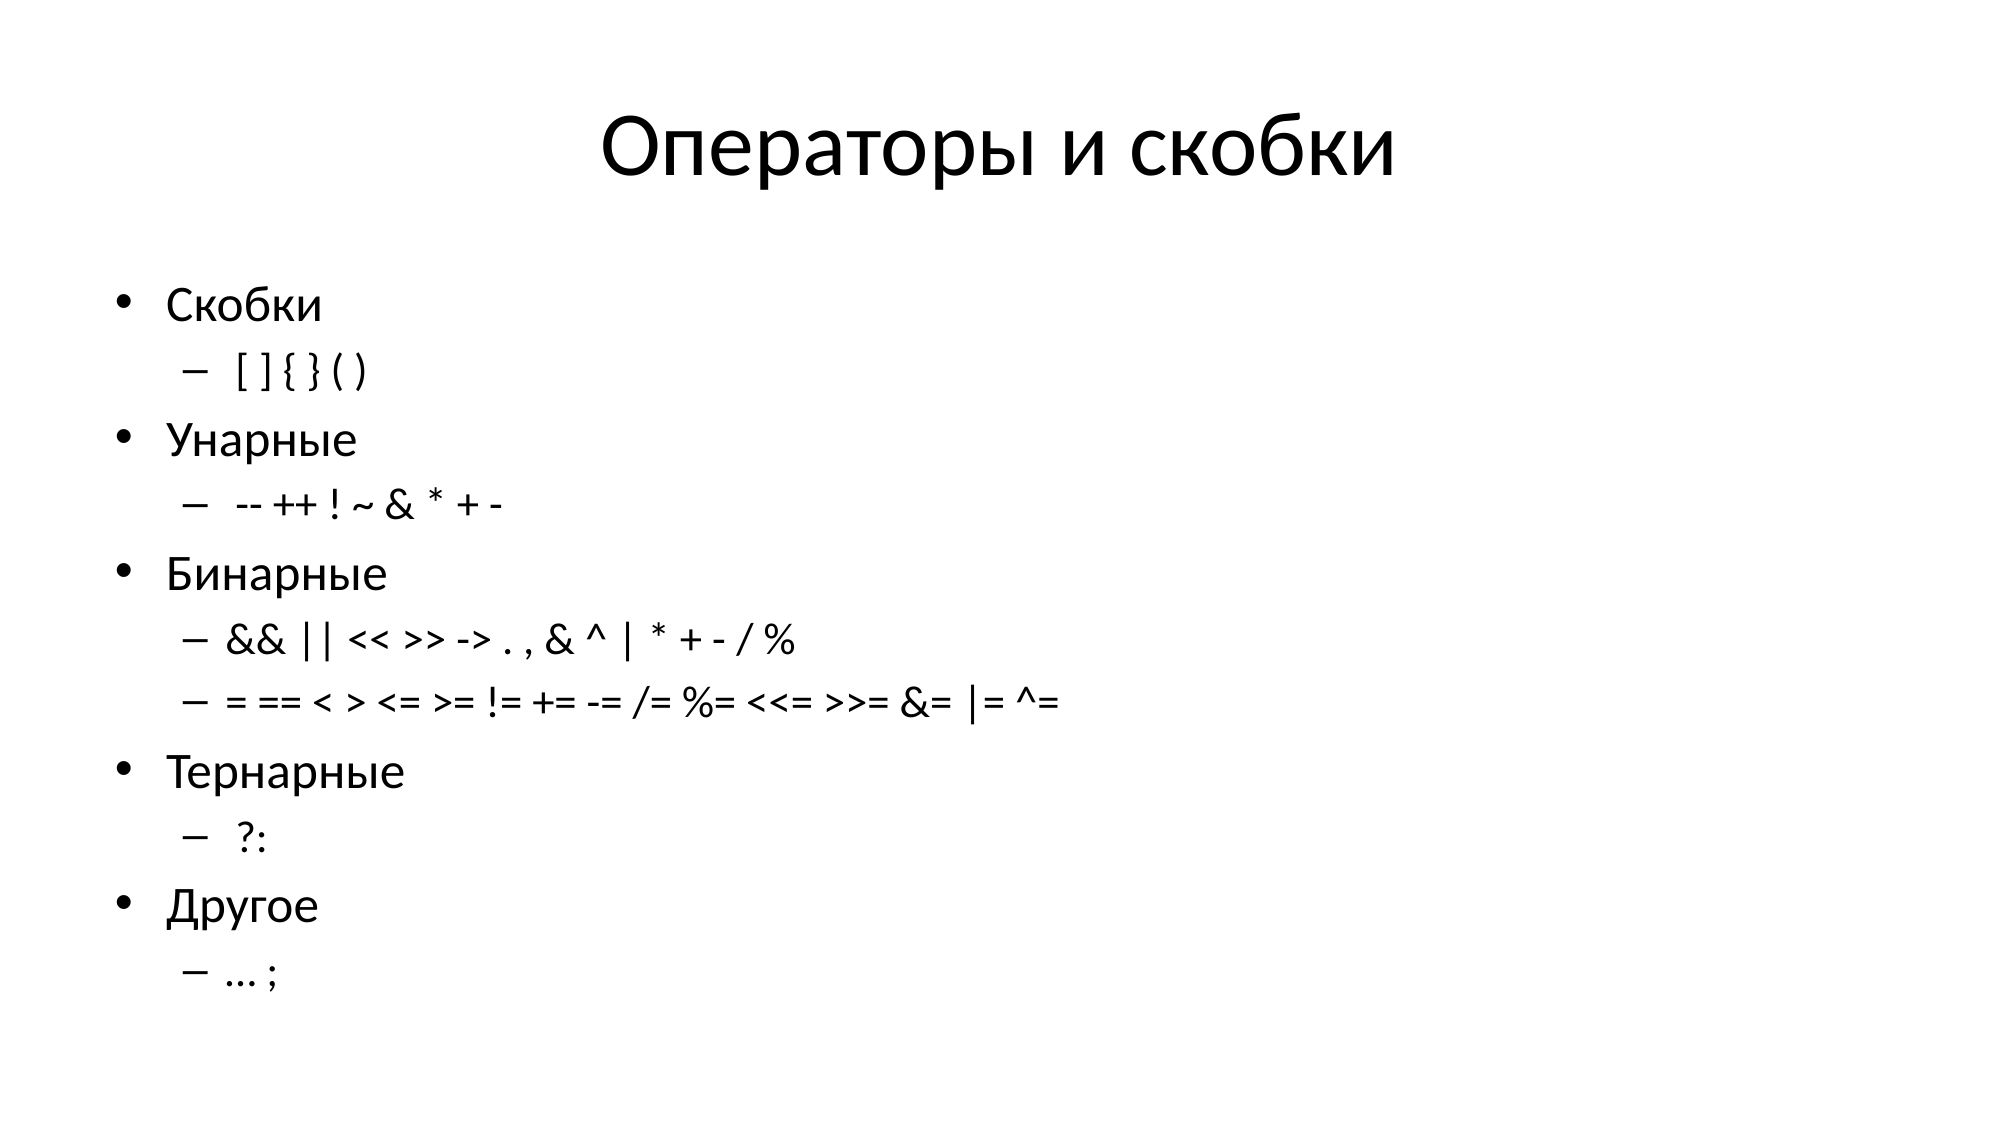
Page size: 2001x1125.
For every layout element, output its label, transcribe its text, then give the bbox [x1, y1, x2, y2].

title Операторы и скобки [99, 45, 1900, 233]
list Скобки [ ] { } ( ) Унарные -- ++ ! ~ & * + - Бинарные && || << >> -> . , & ^ | * + - / % = == < > <= >= != += -= /= %= <<= >>= &= |= ^= Тернарные ?: Другое … ; [99, 262, 1900, 1005]
